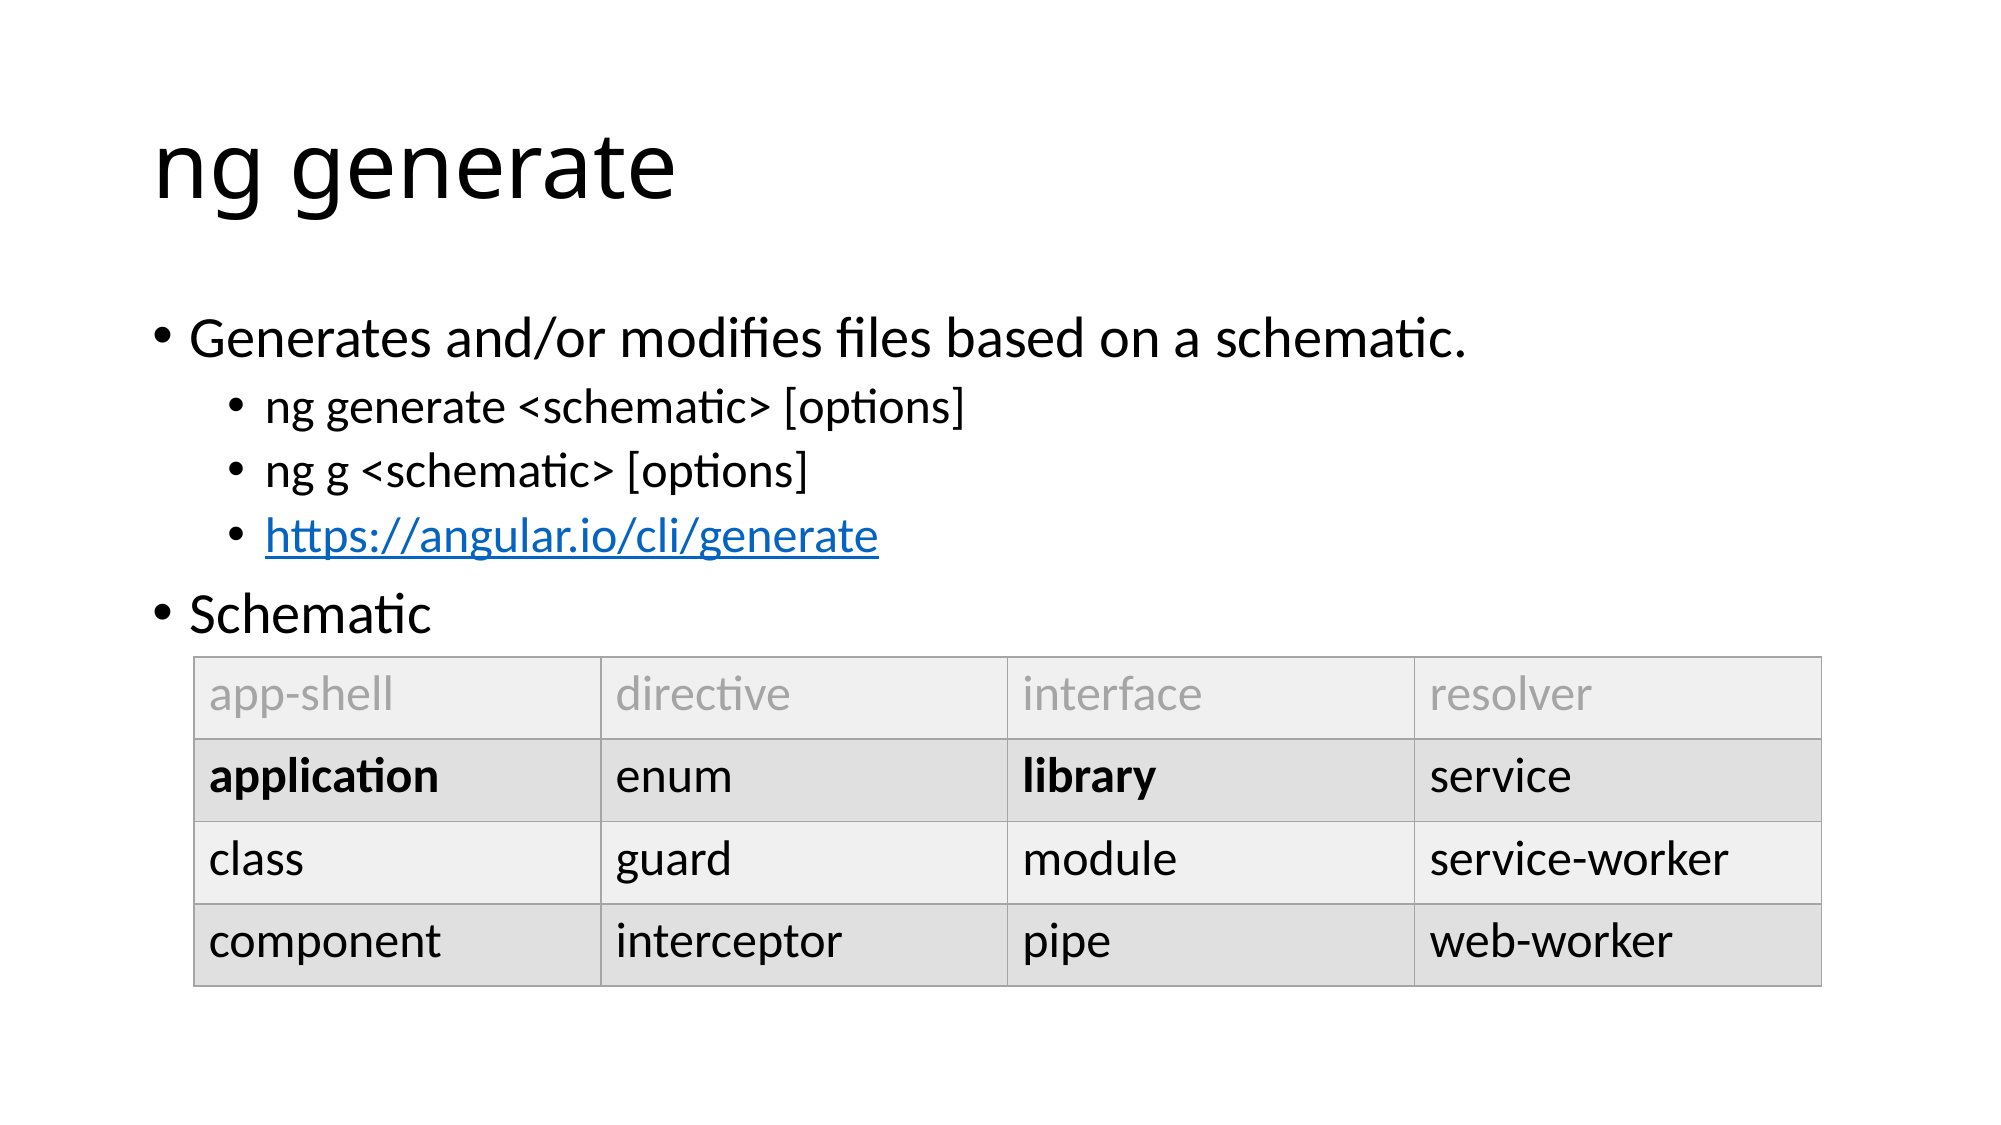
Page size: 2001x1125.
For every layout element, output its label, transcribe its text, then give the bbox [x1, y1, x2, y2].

table_cell pipe [1008, 905, 1414, 985]
title ng generate [137, 59, 1863, 278]
table_cell module [1008, 822, 1414, 903]
table_cell web-worker [1415, 905, 1821, 985]
table_cell enum [602, 740, 1007, 821]
table_cell guard [602, 822, 1007, 903]
table_cell class [195, 822, 600, 903]
table_cell service [1415, 740, 1821, 821]
table_cell service-worker [1415, 822, 1821, 903]
table_header interface [1008, 658, 1414, 738]
list Generates and/or modifies files based on a schematic. ng generate <schematic> [options] ng g <schematic> [options] https://angular.io/cli/generate Schematic [137, 299, 1863, 1014]
table_cell interceptor [602, 905, 1007, 985]
table_cell application [195, 740, 600, 821]
table_header app-shell [195, 658, 600, 738]
table_header resolver [1415, 658, 1821, 738]
table_cell library [1008, 740, 1414, 821]
table_cell component [195, 905, 600, 985]
table_header directive [602, 658, 1007, 738]
